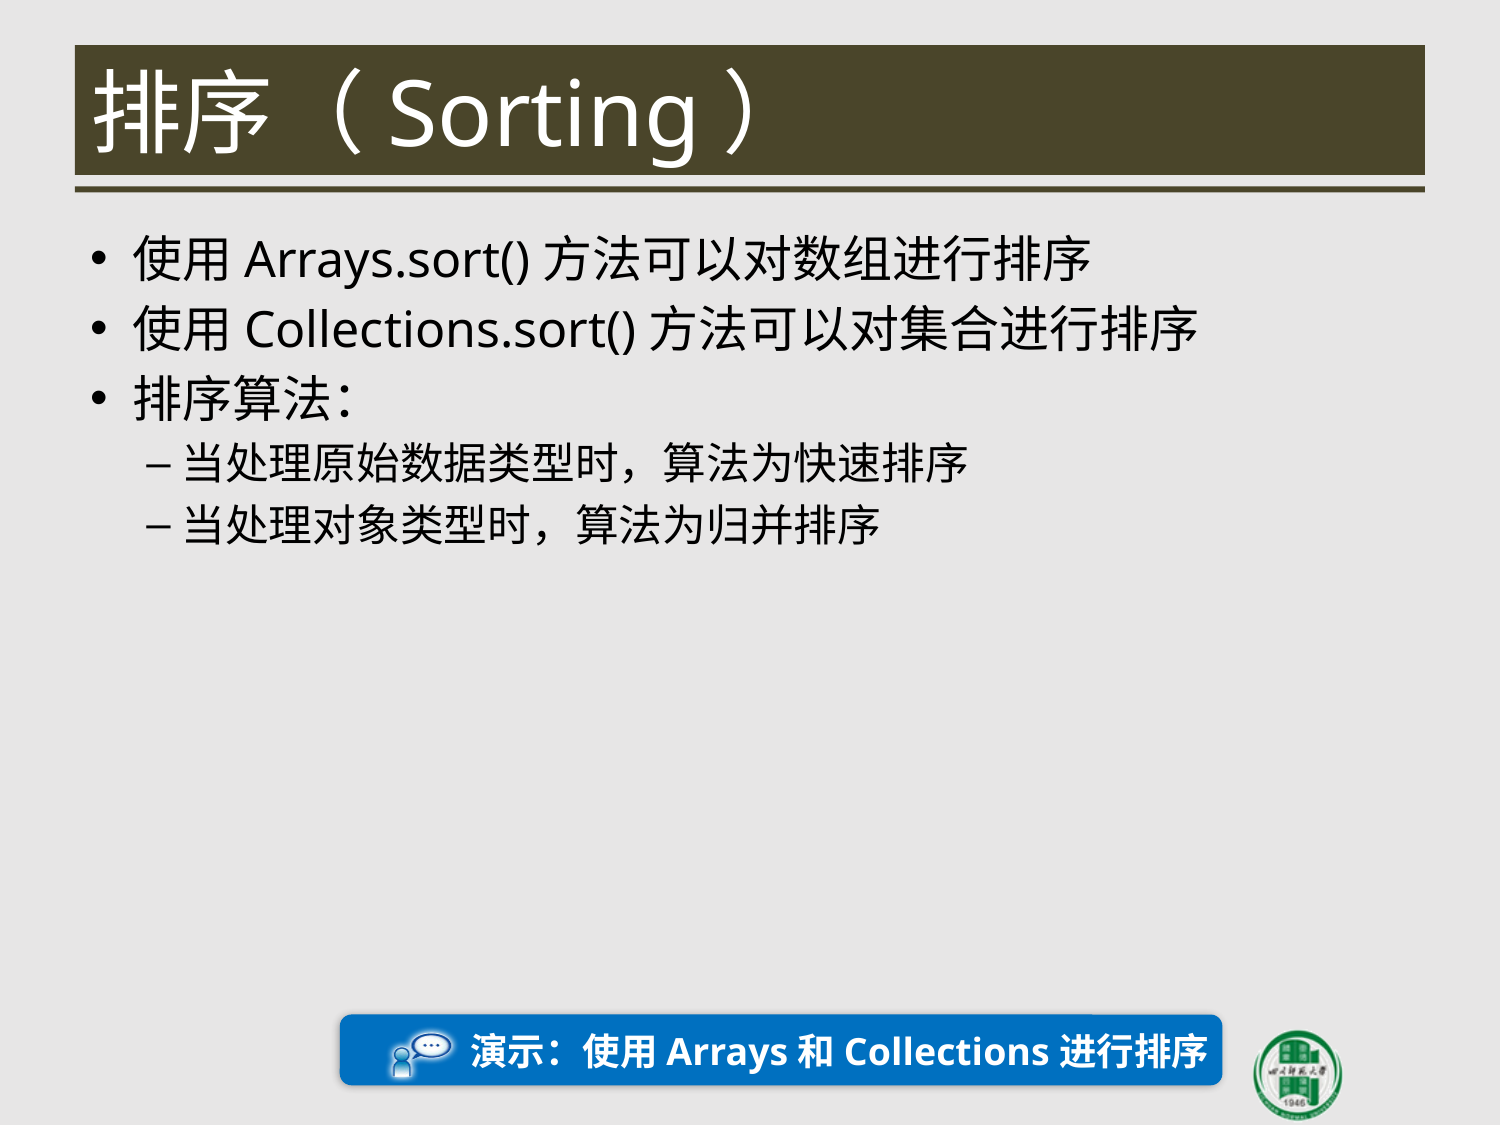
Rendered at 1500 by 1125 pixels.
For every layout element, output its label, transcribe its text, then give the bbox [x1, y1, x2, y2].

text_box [339, 1014, 1223, 1086]
list 使用Arrays.sort()方法可以对数组进行排序 使用Collections.sort()方法可以对集合进行排序 排序算法： 当处理原始数据类型时，算法为快速排序 当处理对象类型时，算法为归并排序 [75, 219, 1425, 1005]
picture [1250, 1021, 1355, 1124]
title 排序（Sorting） [75, 45, 1425, 175]
